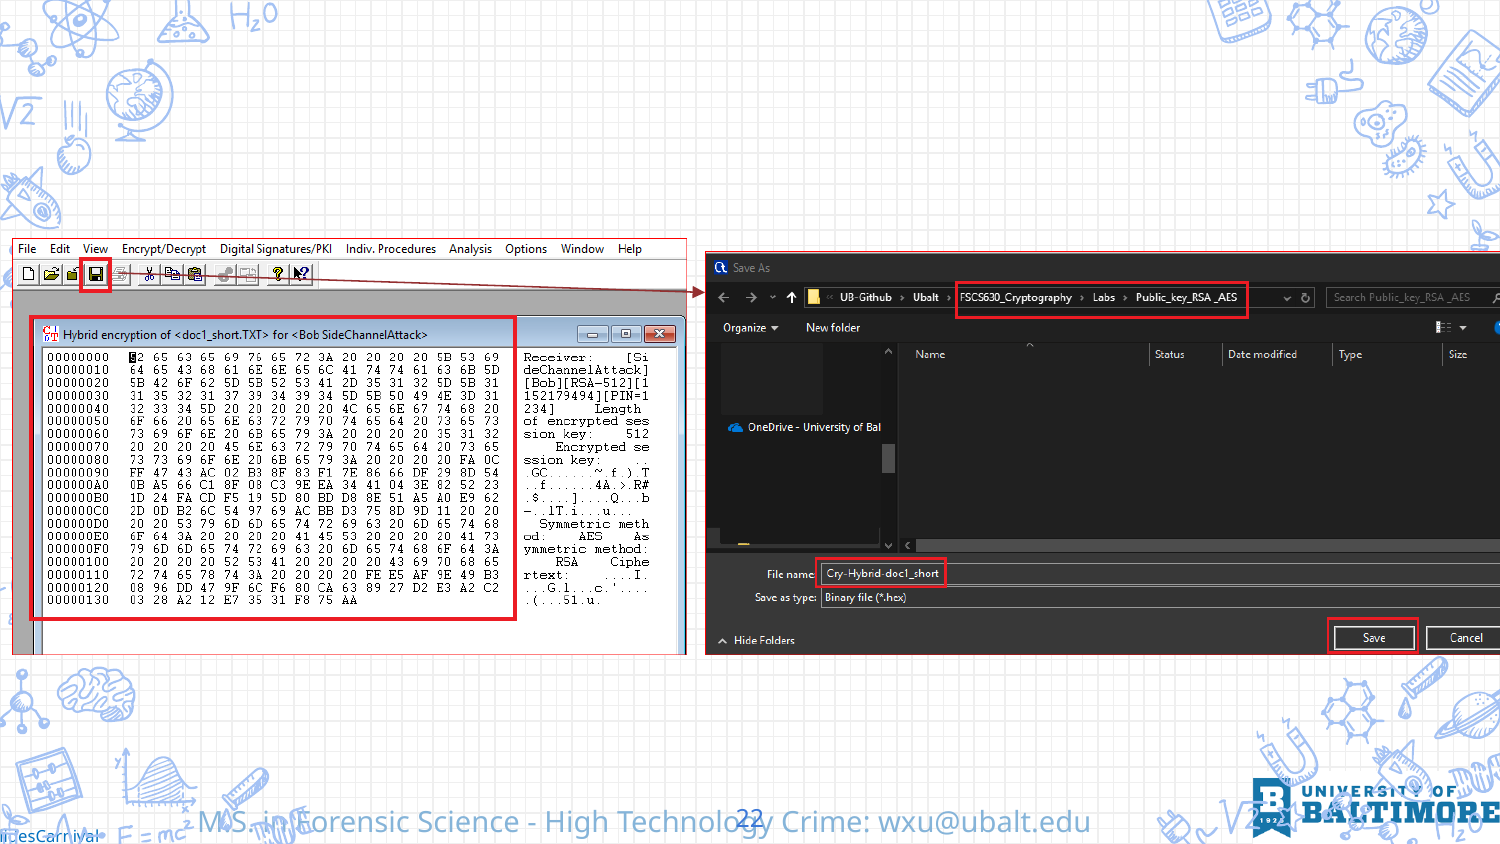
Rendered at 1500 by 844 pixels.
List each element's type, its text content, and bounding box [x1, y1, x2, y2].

picture [1342, 796, 1349, 806]
picture [1405, 773, 1430, 800]
picture [1381, 771, 1421, 792]
picture [1471, 771, 1479, 786]
picture [1479, 779, 1483, 790]
picture [1253, 771, 1500, 844]
picture [12, 238, 687, 655]
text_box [118, 272, 699, 293]
picture [1408, 786, 1417, 792]
picture [1354, 819, 1361, 827]
picture [1375, 780, 1390, 791]
picture [1388, 823, 1396, 835]
slide_number 22 [705, 796, 795, 844]
picture [704, 251, 1500, 655]
picture [1283, 771, 1308, 783]
picture [1481, 771, 1489, 788]
